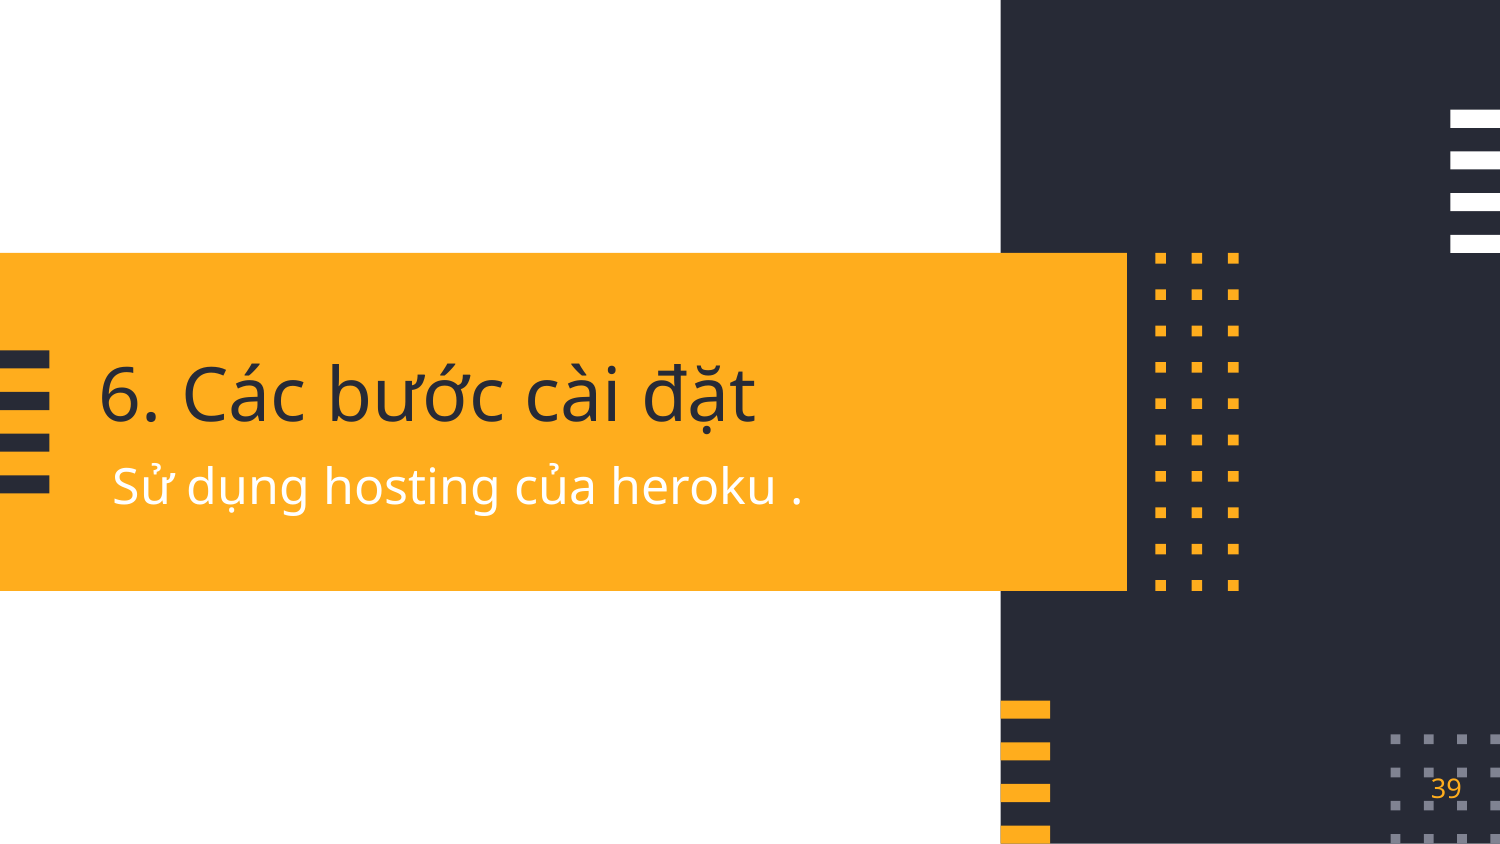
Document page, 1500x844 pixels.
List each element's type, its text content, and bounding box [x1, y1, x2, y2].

slide_number 39 [1392, 736, 1500, 844]
title 6. Các bước cài đặt [98, 294, 1001, 438]
subtitle Sử dụng hosting của heroku . [100, 445, 1003, 508]
